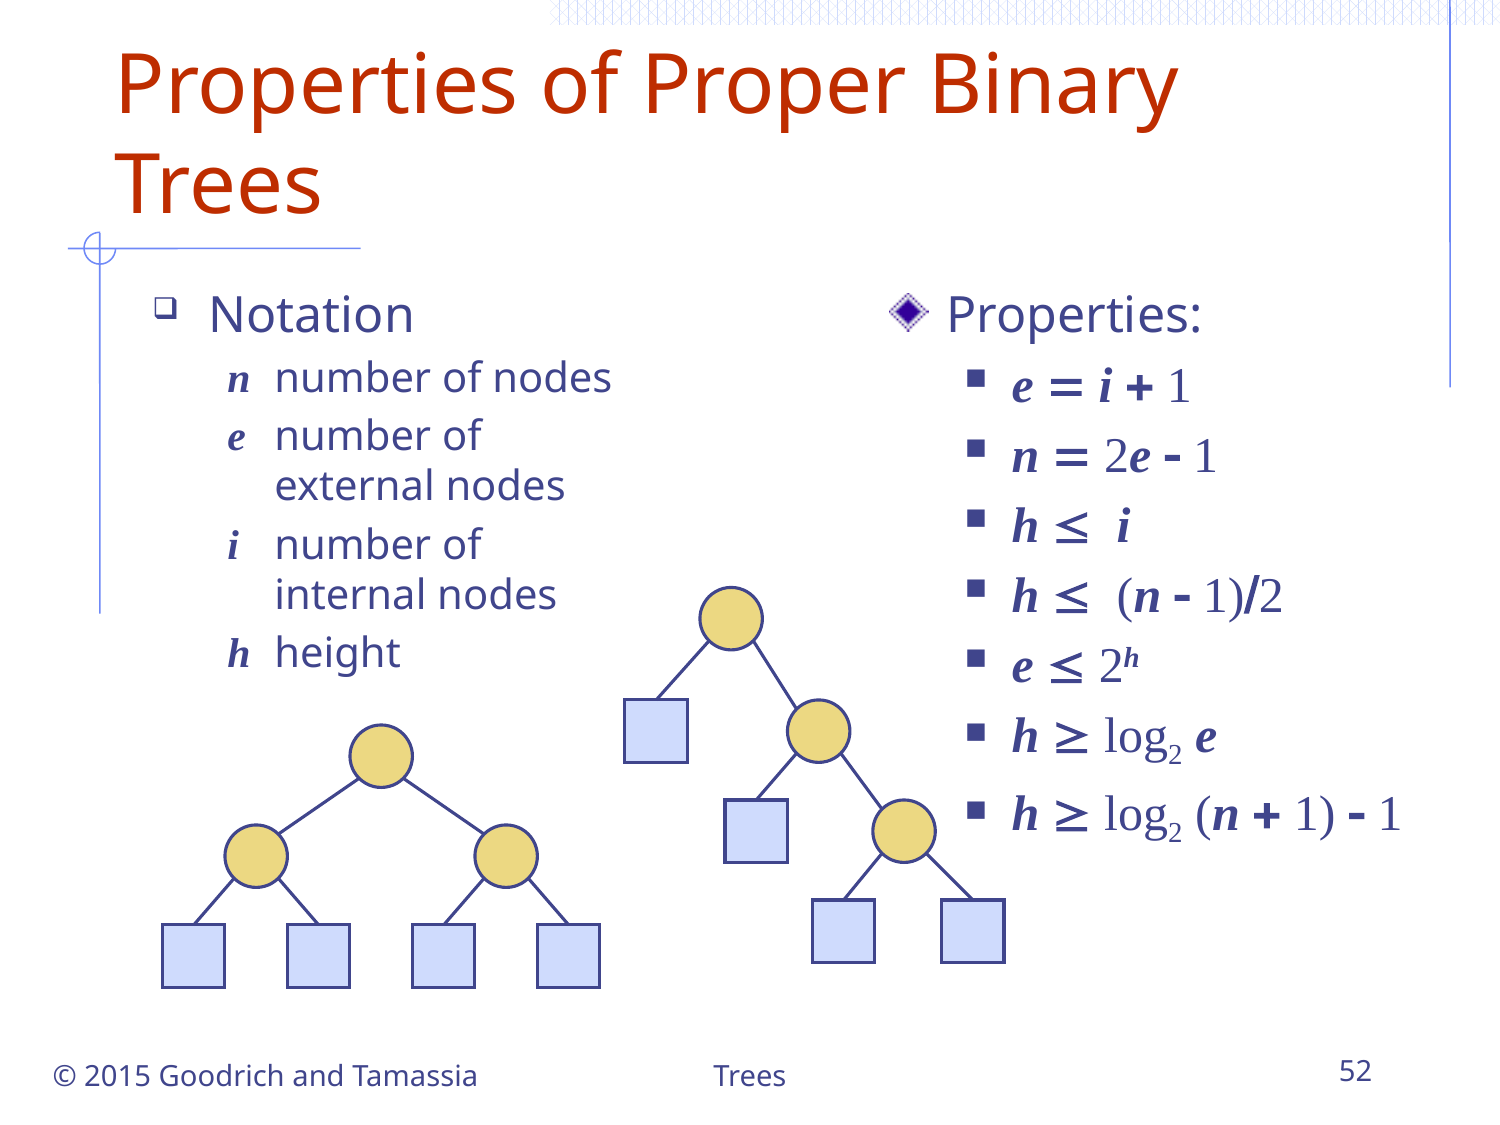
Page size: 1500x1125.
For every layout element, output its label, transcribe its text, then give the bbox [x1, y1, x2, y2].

text_box [412, 924, 475, 988]
slide_number © 2015 Goodrich and Tamassia [37, 1024, 613, 1101]
list Notation n number of nodes e number of external nodes i number of internal nodes h height [137, 275, 638, 700]
text_box Properties: e = i + 1 n = 2e - 1 h  i h  (n - 1)/2 e  2h h  log2 e h  log2 (n + 1) - 1 [875, 274, 1438, 875]
picture [889, 293, 929, 332]
text_box [224, 824, 288, 888]
text_box [474, 824, 538, 888]
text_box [278, 779, 360, 833]
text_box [193, 879, 235, 924]
footer Trees [613, 1024, 988, 1101]
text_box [528, 879, 569, 924]
text_box [537, 924, 600, 988]
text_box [403, 779, 485, 833]
text_box [349, 724, 413, 788]
slide_number 52 [1074, 1024, 1388, 1101]
text_box [287, 924, 350, 988]
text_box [624, 587, 1005, 963]
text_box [443, 879, 485, 924]
title Properties of Proper Binary Trees [99, 50, 1375, 238]
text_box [278, 879, 319, 924]
text_box [162, 924, 225, 988]
